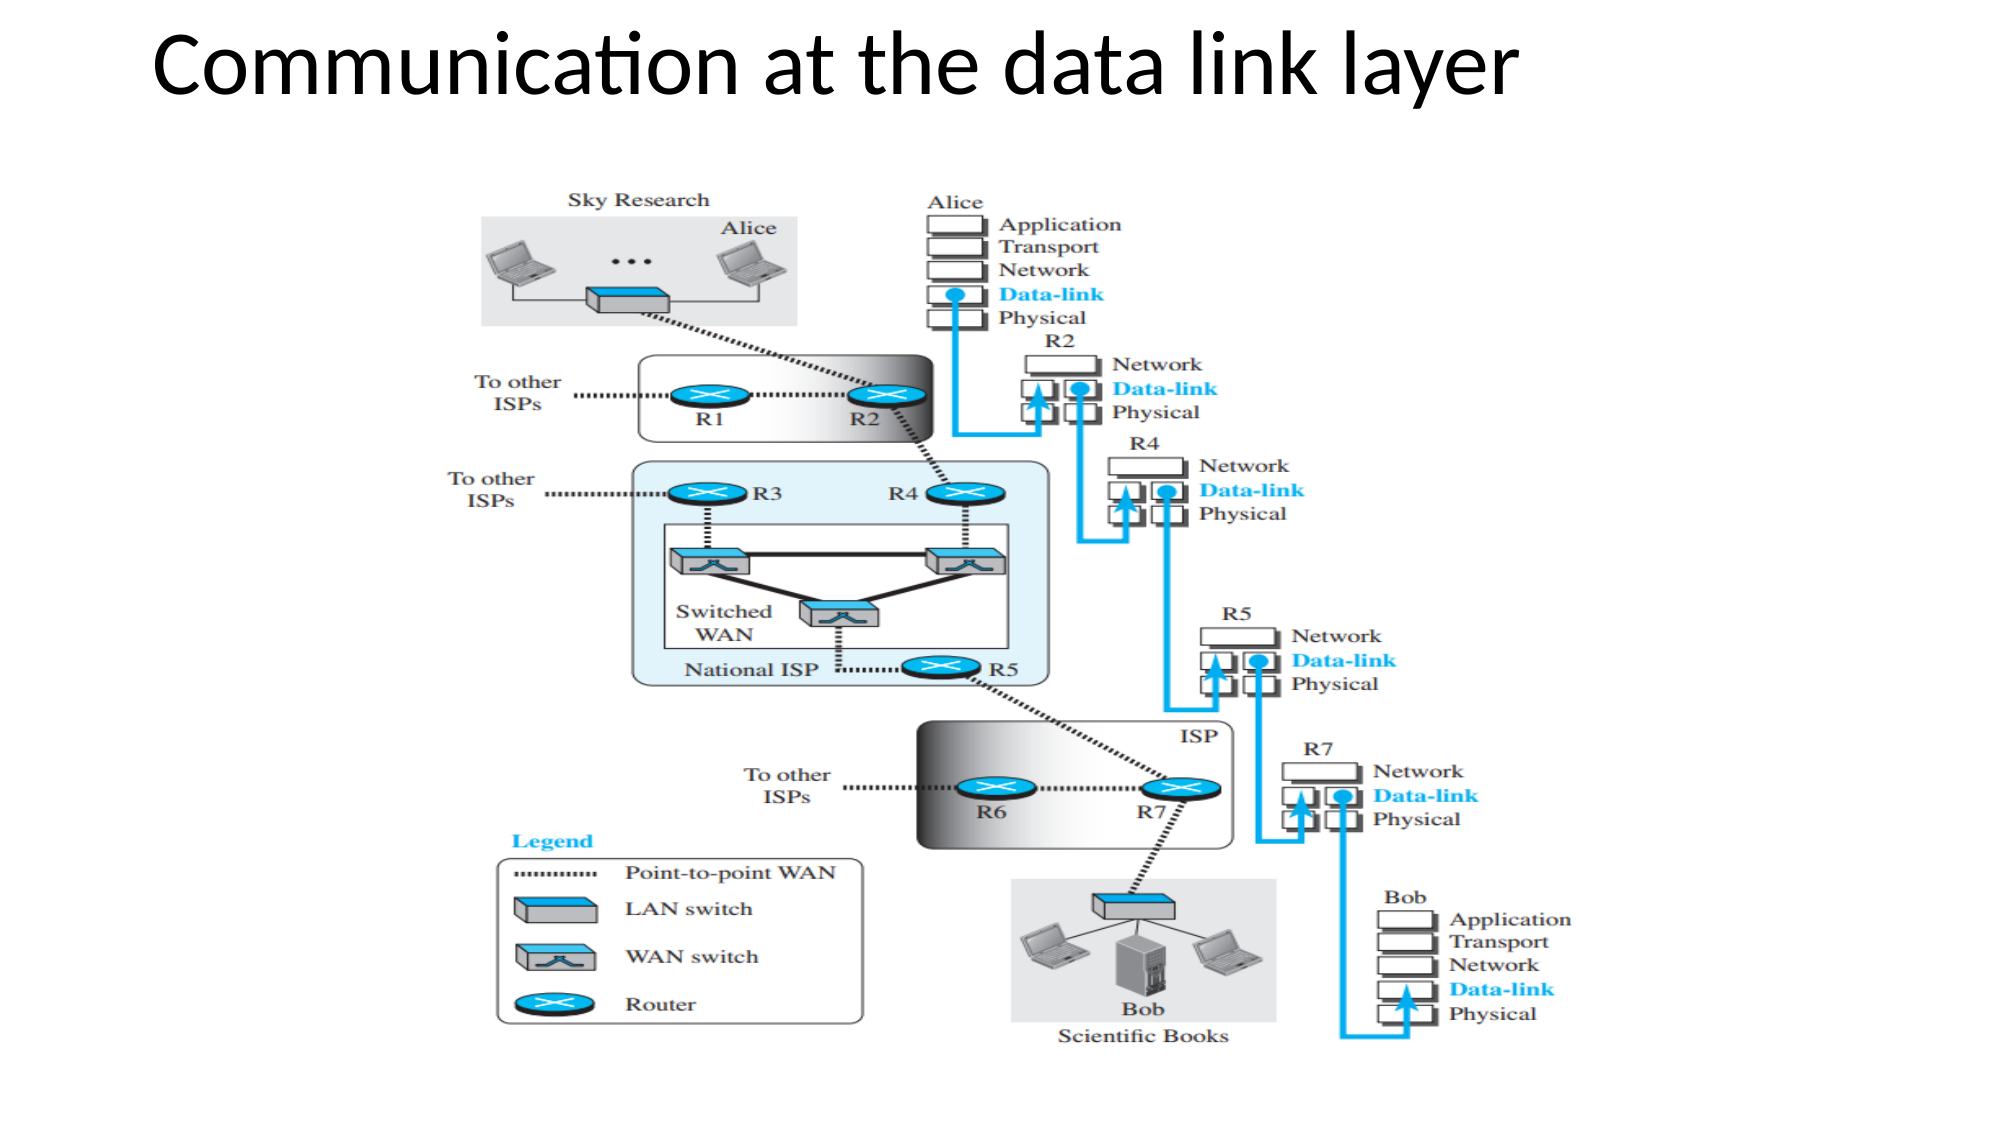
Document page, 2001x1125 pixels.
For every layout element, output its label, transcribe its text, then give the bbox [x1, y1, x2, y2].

title Communication at the data link layer [137, 3, 1863, 126]
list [311, 163, 1678, 1069]
